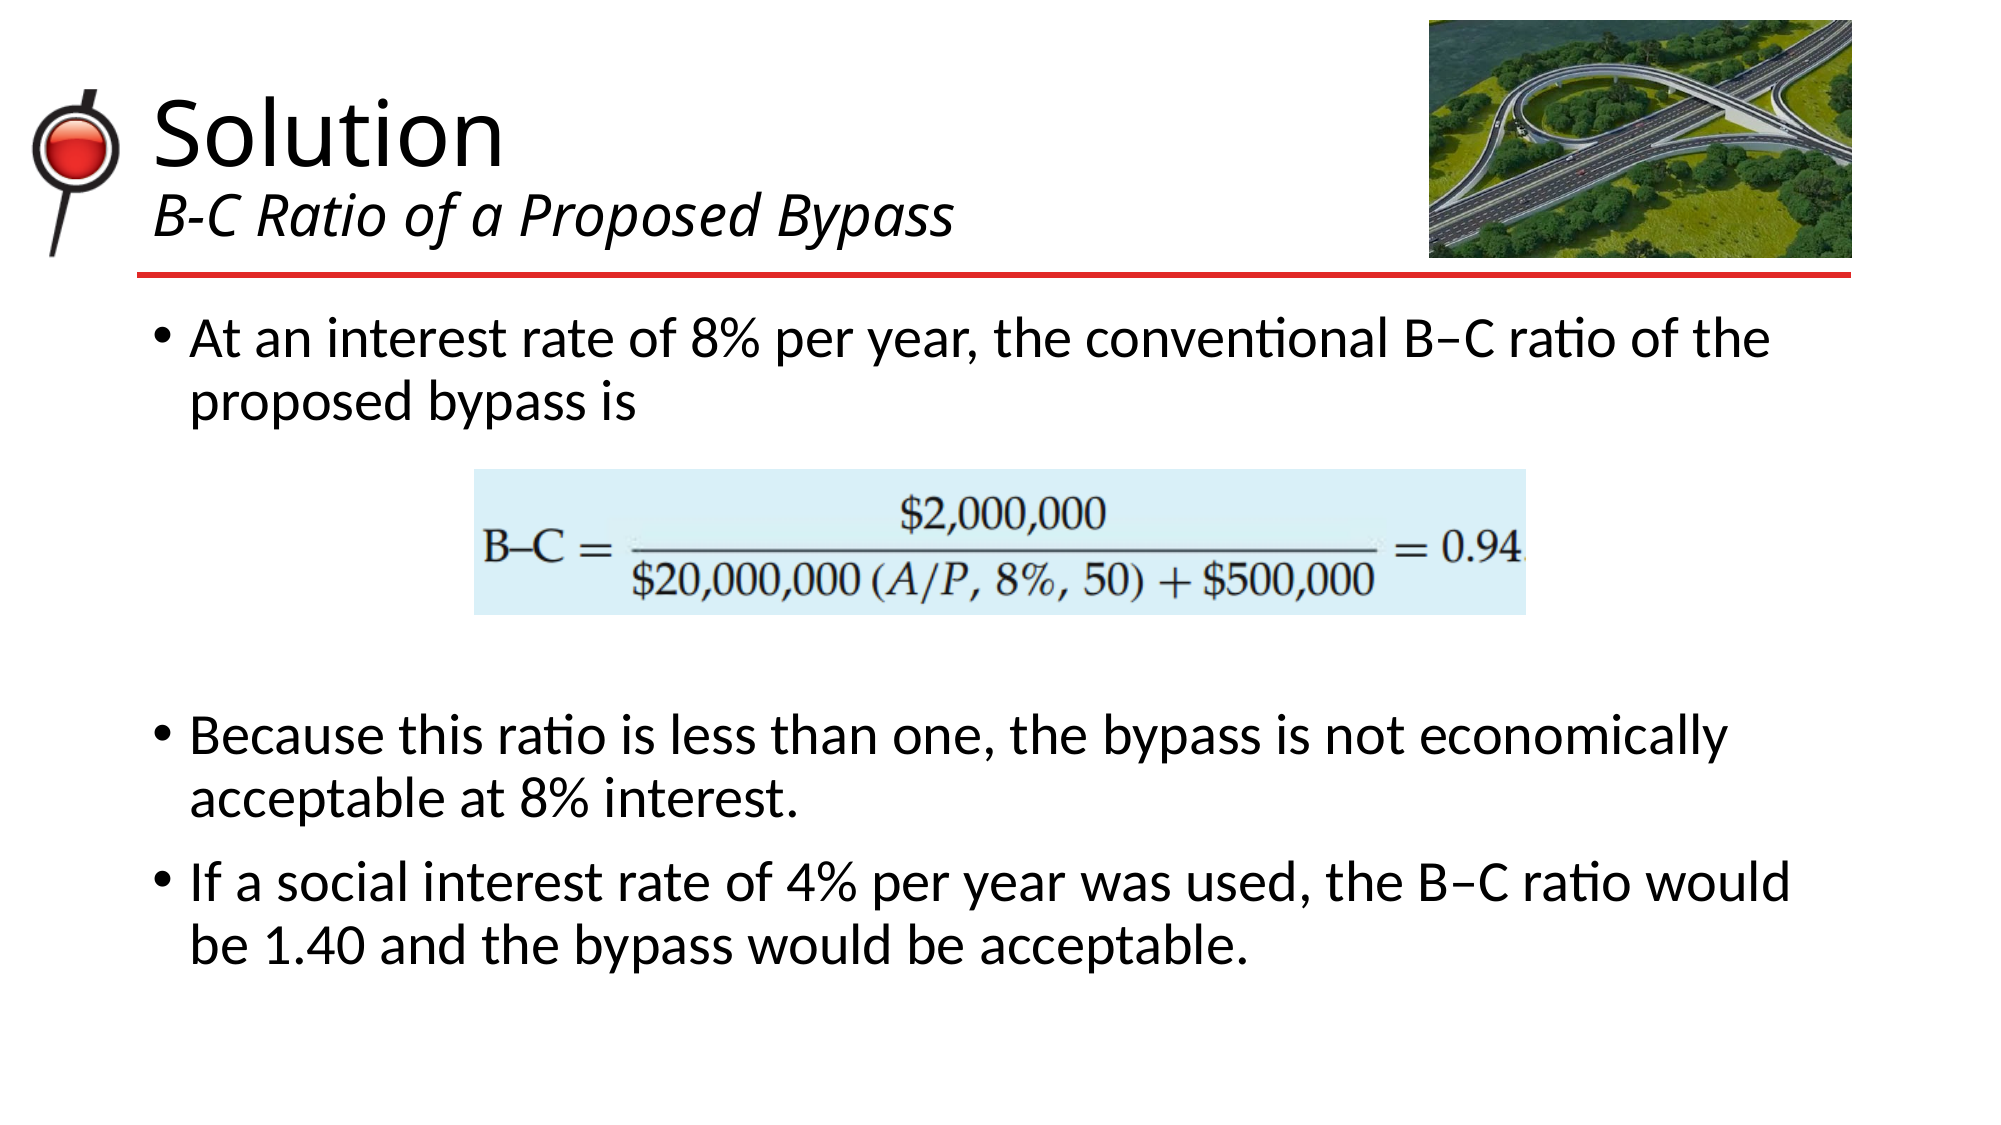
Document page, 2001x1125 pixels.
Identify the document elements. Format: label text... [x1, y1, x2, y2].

title Solution B-C Ratio of a Proposed Bypass [137, 59, 1863, 278]
list At an interest rate of 8% per year, the conventional B–C ratio of the proposed bypass is Because this ratio is less than one, the bypass is not economically acceptable at 8% interest. If a social interest rate of 4% per year was used, the B–C ratio would be 1.40 and the bypass would be acceptable. [137, 299, 1852, 1014]
picture [1429, 20, 1852, 258]
picture [9, 69, 137, 268]
picture [474, 469, 1526, 615]
